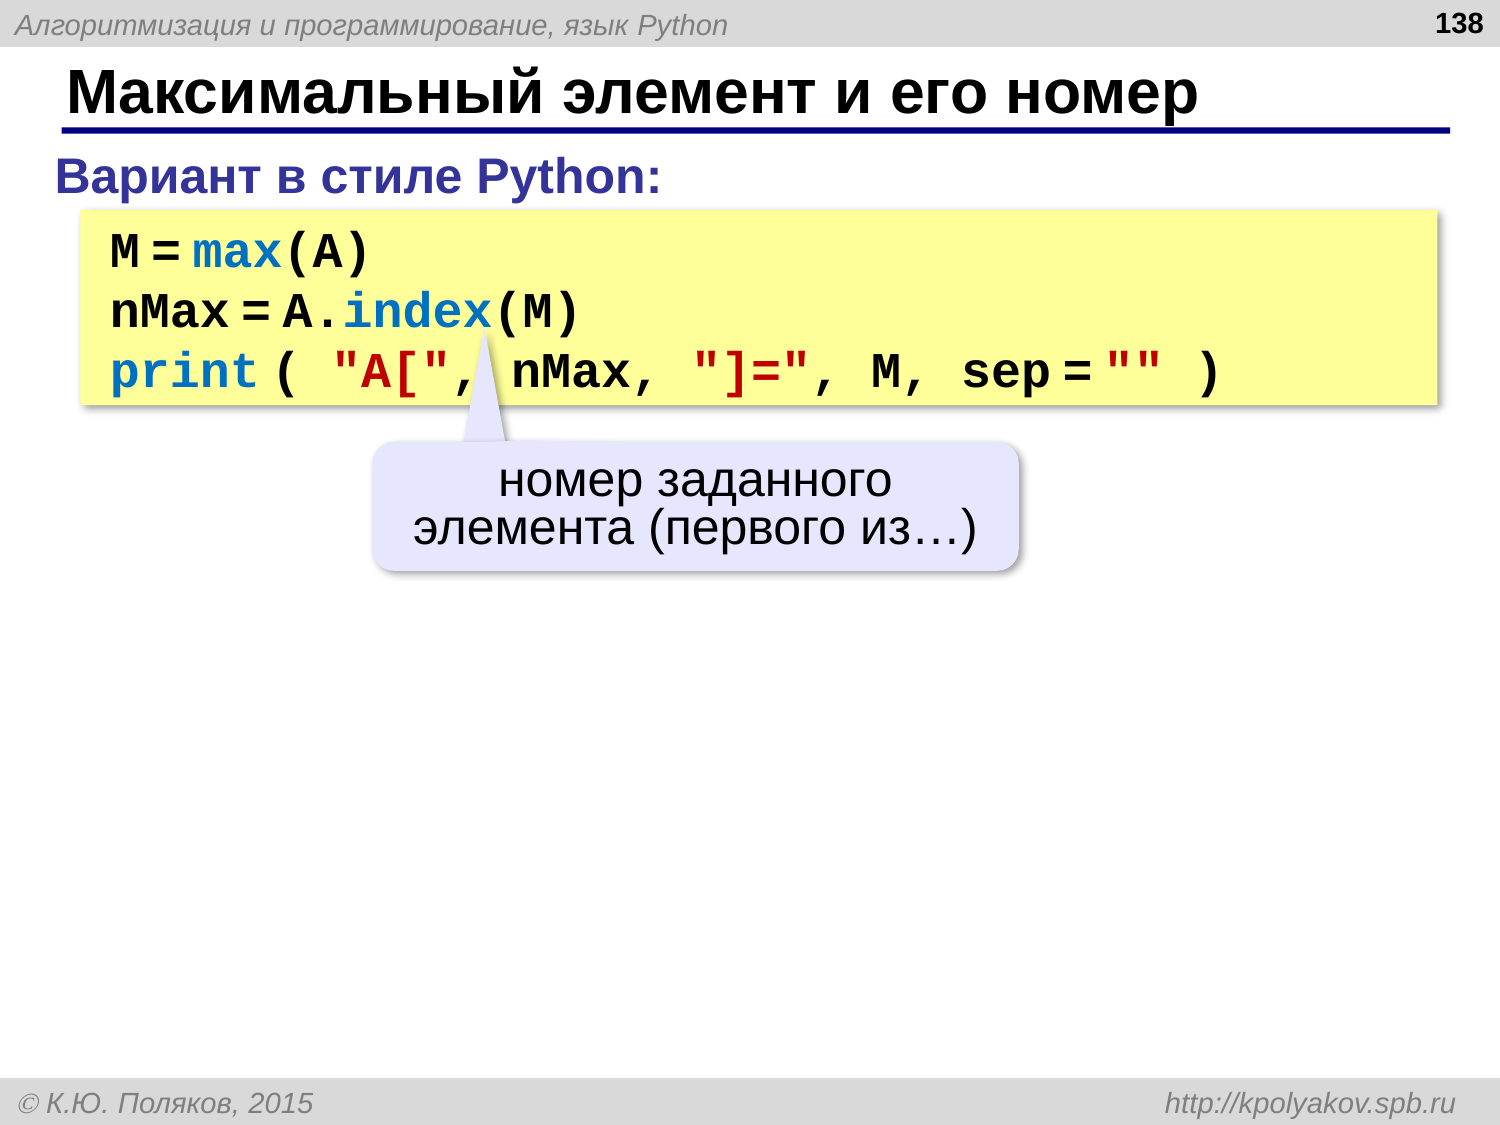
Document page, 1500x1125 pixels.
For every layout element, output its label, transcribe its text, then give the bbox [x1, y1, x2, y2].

slide_number 138 [1148, 0, 1500, 75]
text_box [372, 326, 1019, 572]
text_box M = max(A) nMax = A.index(M) print ( "A[", nMax, "]=", M, sep = "" ) [80, 209, 1438, 406]
text_box Вариант в стиле Python: [39, 136, 735, 212]
title Максимальный элемент и его номер [51, 49, 1425, 127]
